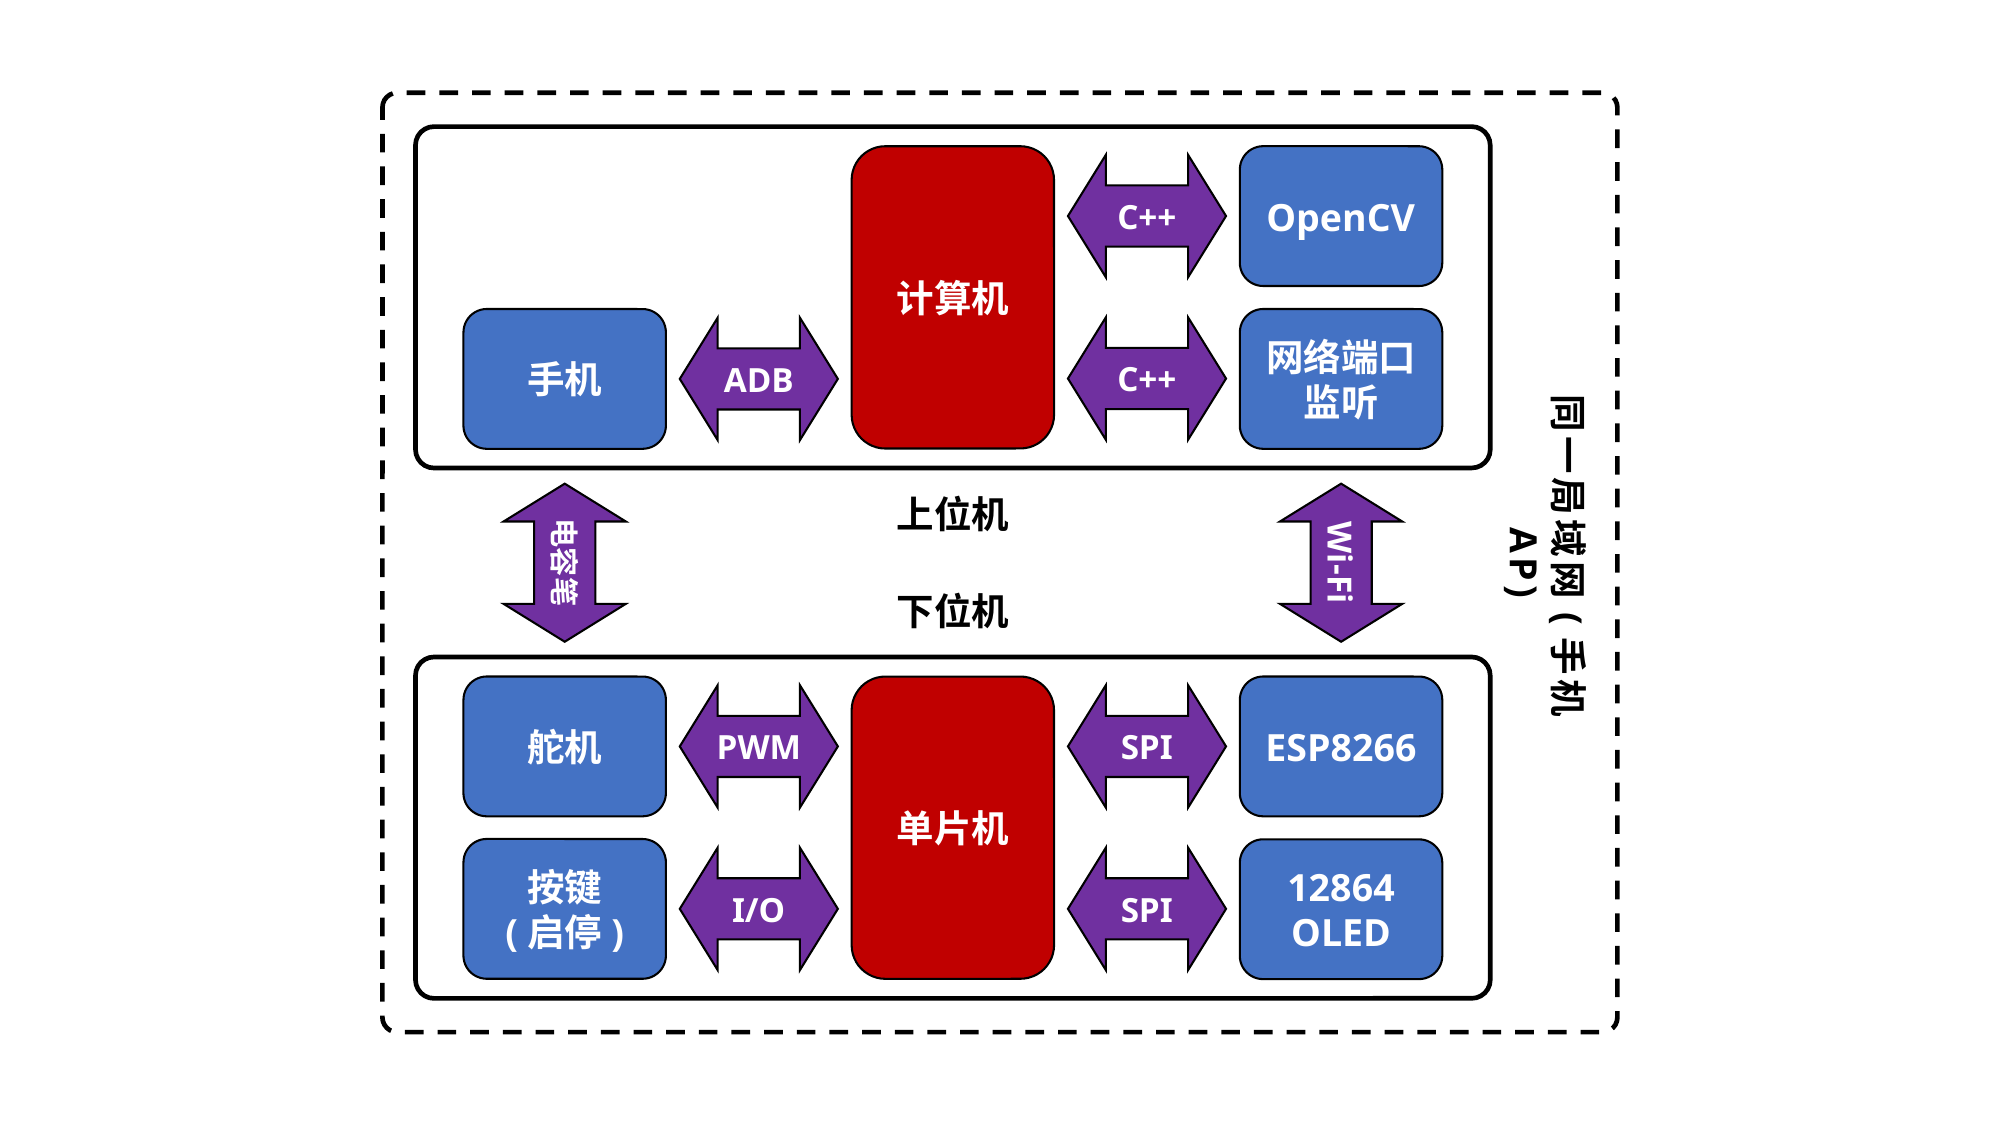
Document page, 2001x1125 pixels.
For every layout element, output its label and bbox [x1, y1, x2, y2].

text_box [382, 92, 1618, 1033]
